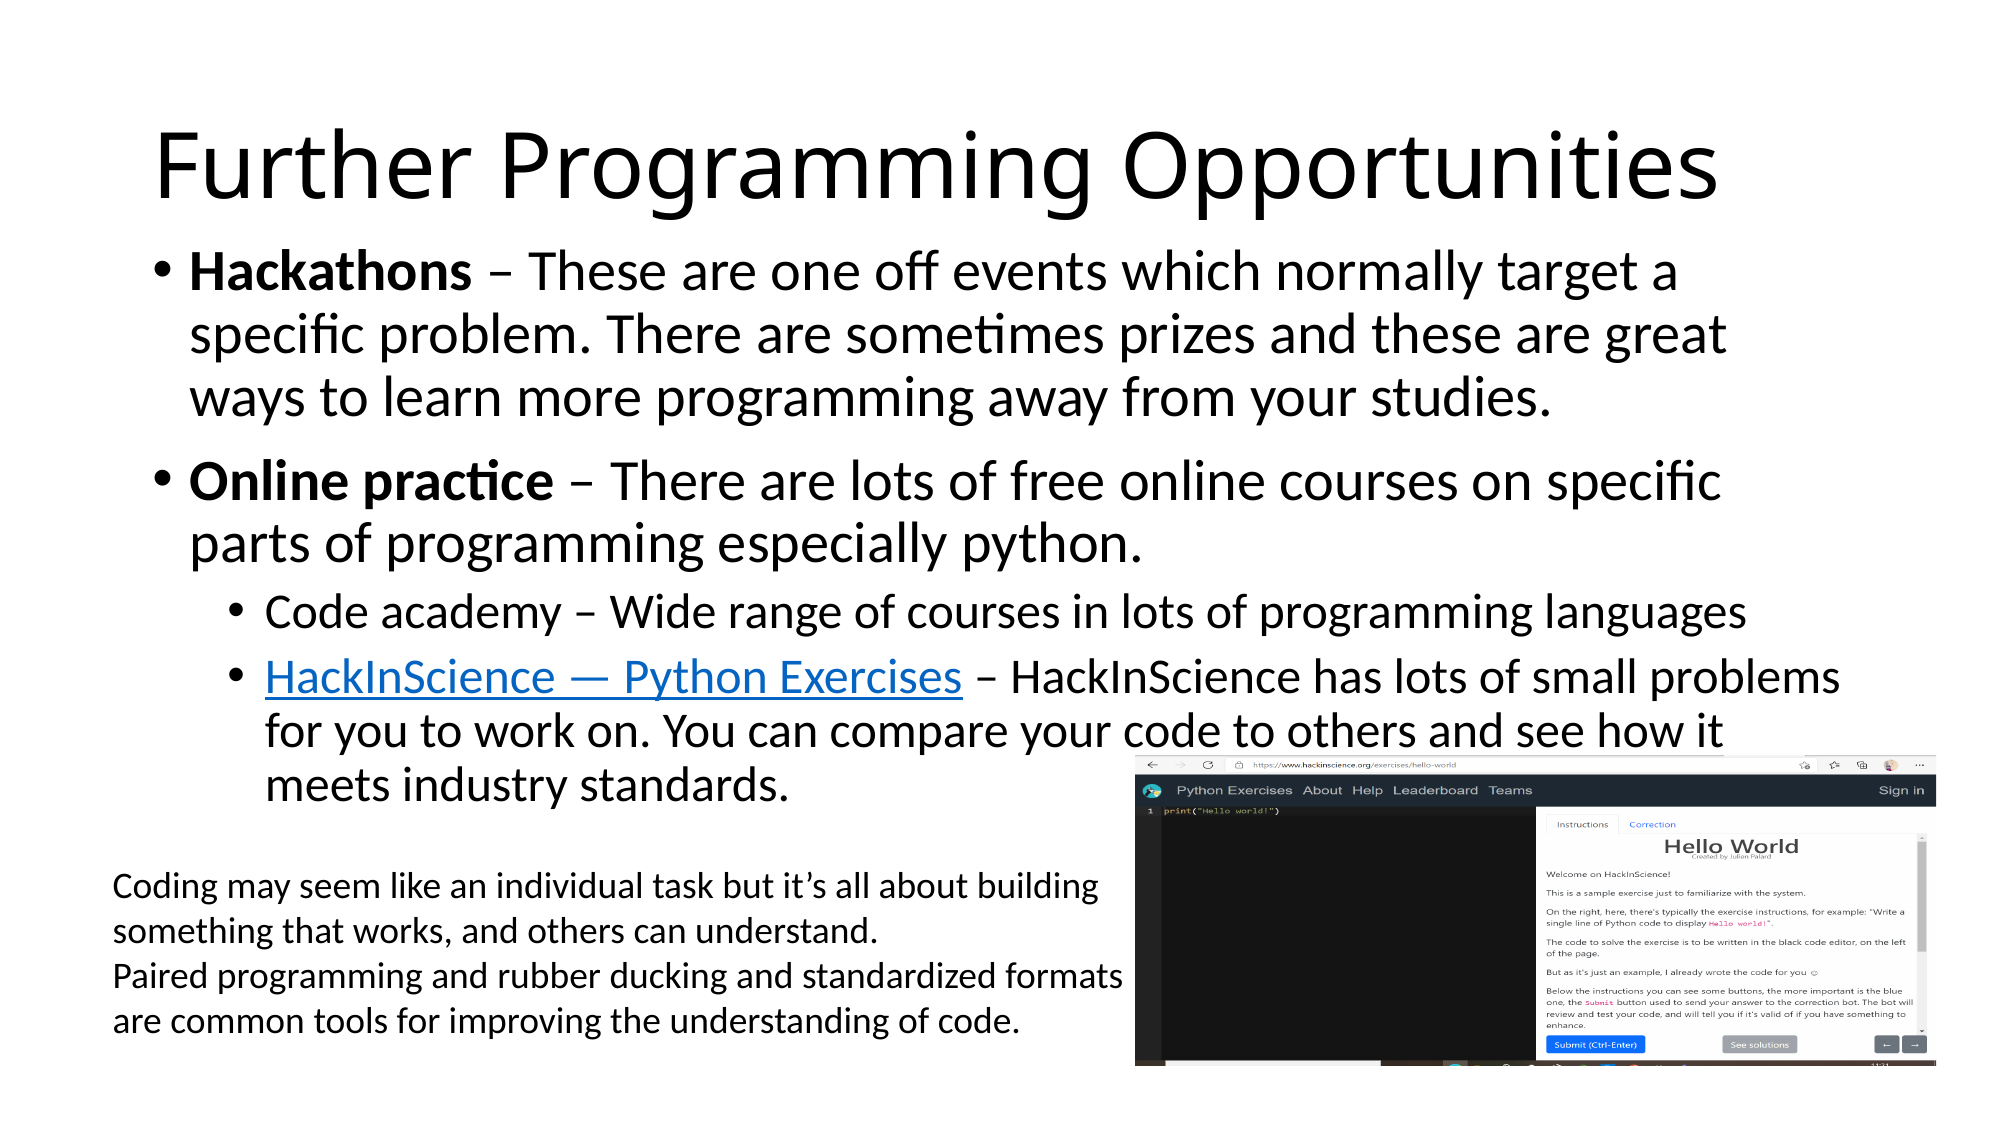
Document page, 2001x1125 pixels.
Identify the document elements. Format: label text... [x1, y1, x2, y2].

list Hackathons – These are one off events which normally target a specific problem. There are sometimes prizes and these are great ways to learn more programming away from your studies. Online practice – There are lots of free online courses on specific parts of programming especially python. Code academy – Wide range of courses in lots of programming languages HackInScience — Python Exercises – HackInScience has lots of small problems for you to work on. You can compare your code to others and see how it meets industry standards. [137, 232, 1863, 853]
text_box Coding may seem like an individual task but it’s all about building something that works, and others can understand. Paired programming and rubber ducking and standardized formats are common tools for improving the understanding of code. [97, 853, 1135, 1049]
picture [1135, 755, 1937, 1066]
title Further Programming Opportunities [137, 59, 1863, 232]
